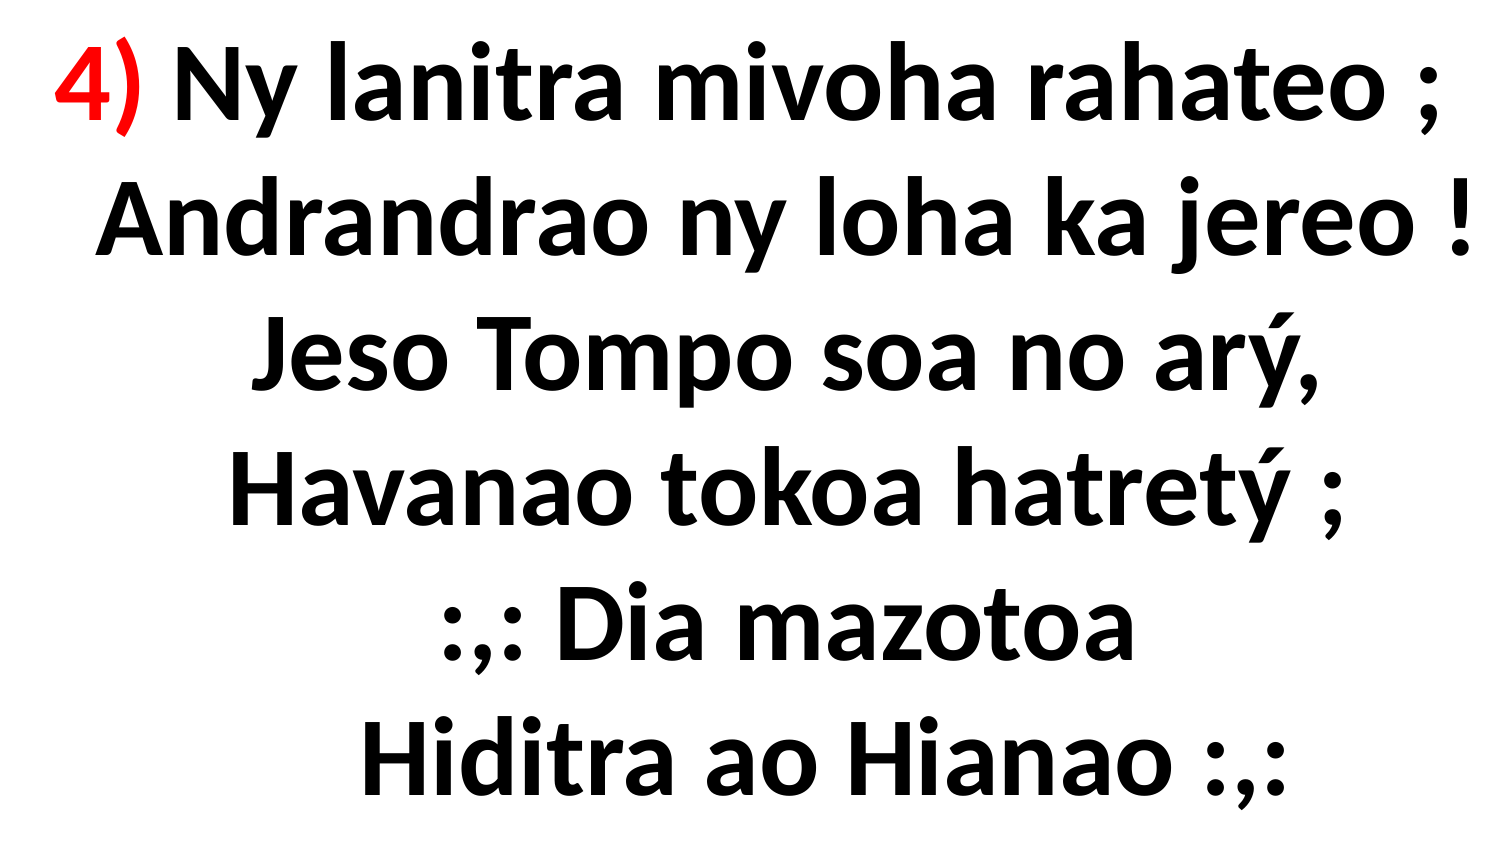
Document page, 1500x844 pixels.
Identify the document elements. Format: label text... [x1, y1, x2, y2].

title 4) Ny lanitra mivoha rahateo ; Andrandrao ny loha ka jereo ! Jeso Tompo soa no arý, Havanao tokoa hatretý ; :,: Dia mazotoa Hiditra ao Hianao :,: [0, 321, 1500, 505]
